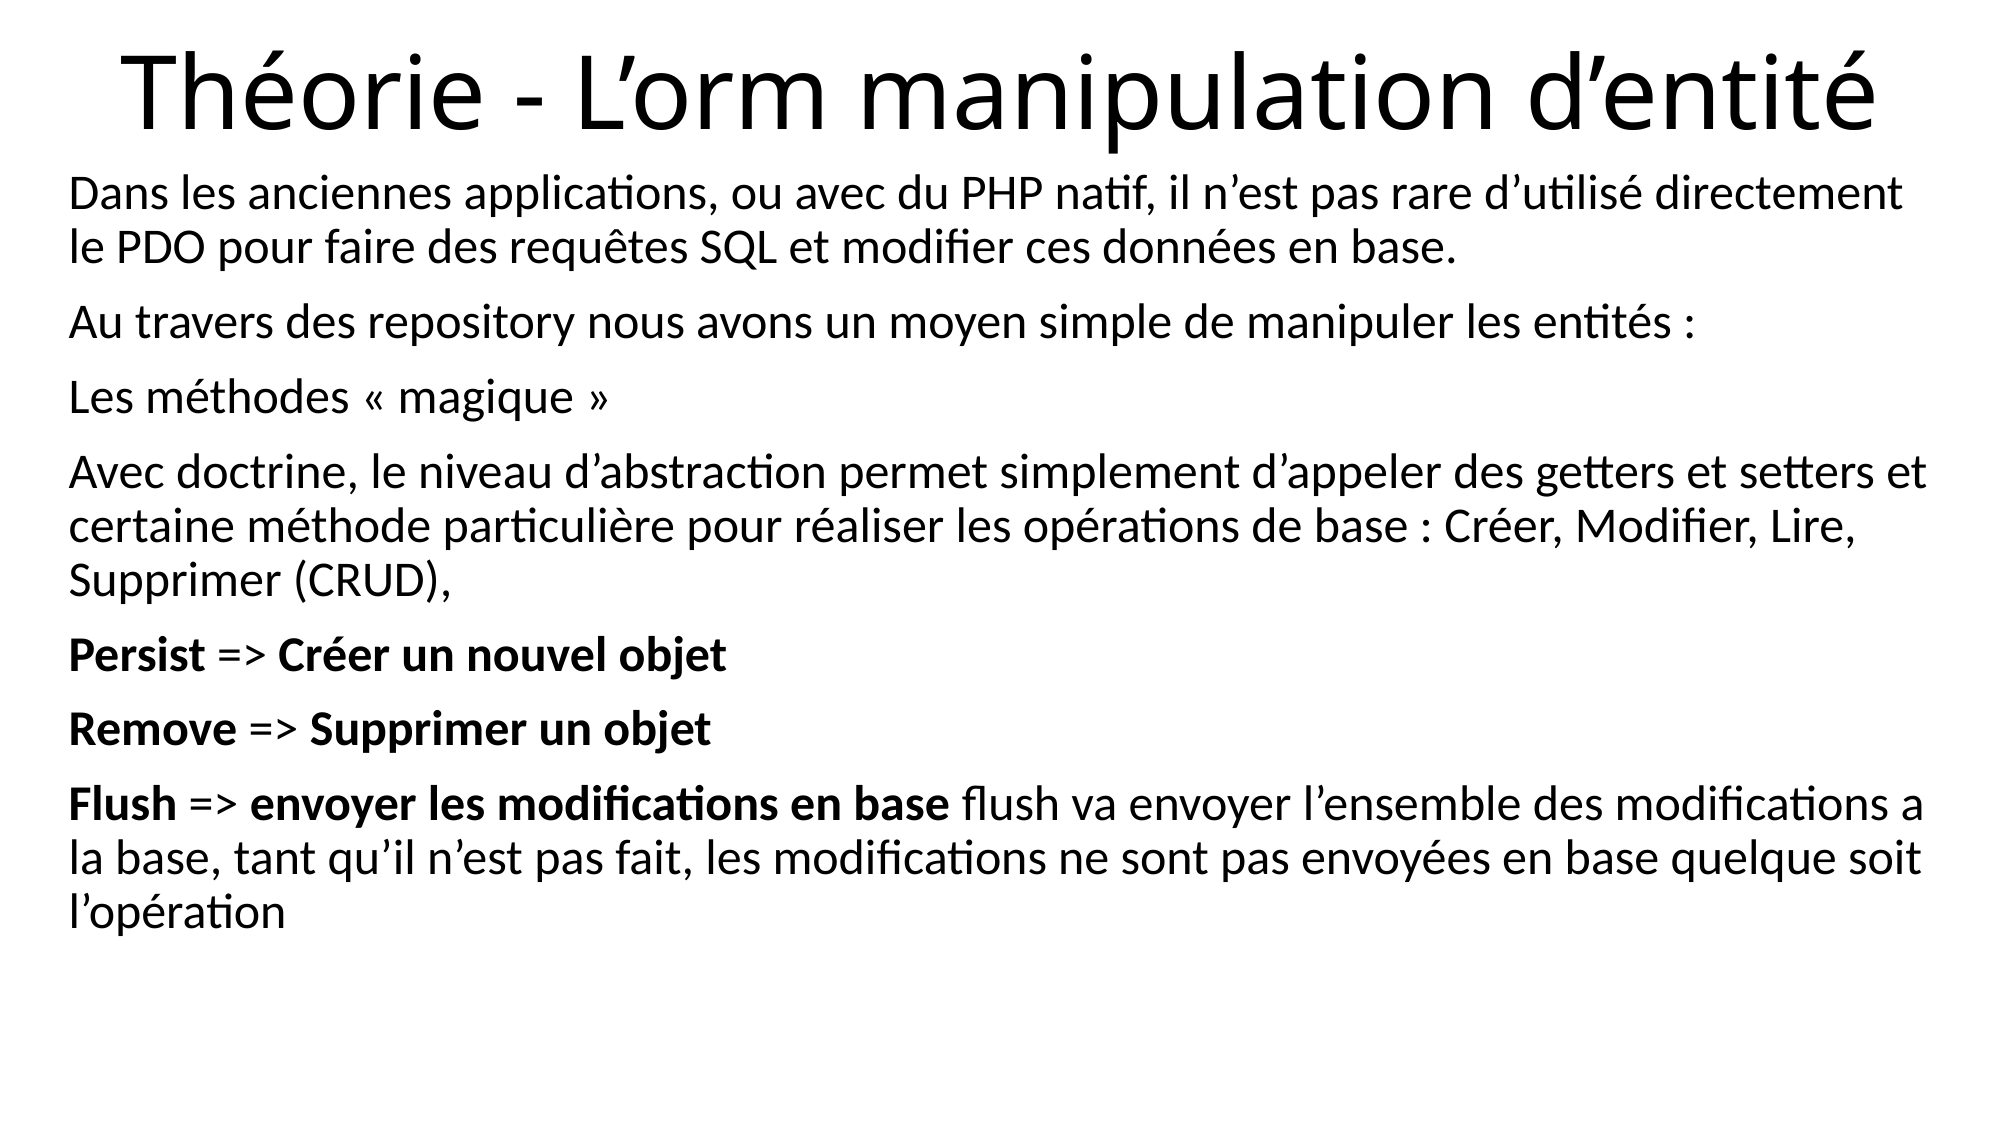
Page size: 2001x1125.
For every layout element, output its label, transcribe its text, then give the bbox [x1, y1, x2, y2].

title Théorie - L’orm manipulation d’entité [99, 23, 1900, 159]
subtitle Dans les anciennes applications, ou avec du PHP natif, il n’est pas rare d’utilisé directement le PDO pour faire des requêtes SQL et modifier ces données en base. Au travers des repository nous avons un moyen simple de manipuler les entités : Les méthodes « magique » Avec doctrine, le niveau d’abstraction permet simplement d’appeler des getters et setters et certaine méthode particulière pour réaliser les opérations de base : Créer, Modifier, Lire, Supprimer (CRUD), Persist => Créer un nouvel objet Remove => Supprimer un objet Flush => envoyer les modifications en base flush va envoyer l’ensemble des modifications a la base, tant qu’il n’est pas fait, les modifications ne sont pas envoyées en base quelque soit l’opération [53, 159, 1958, 1087]
